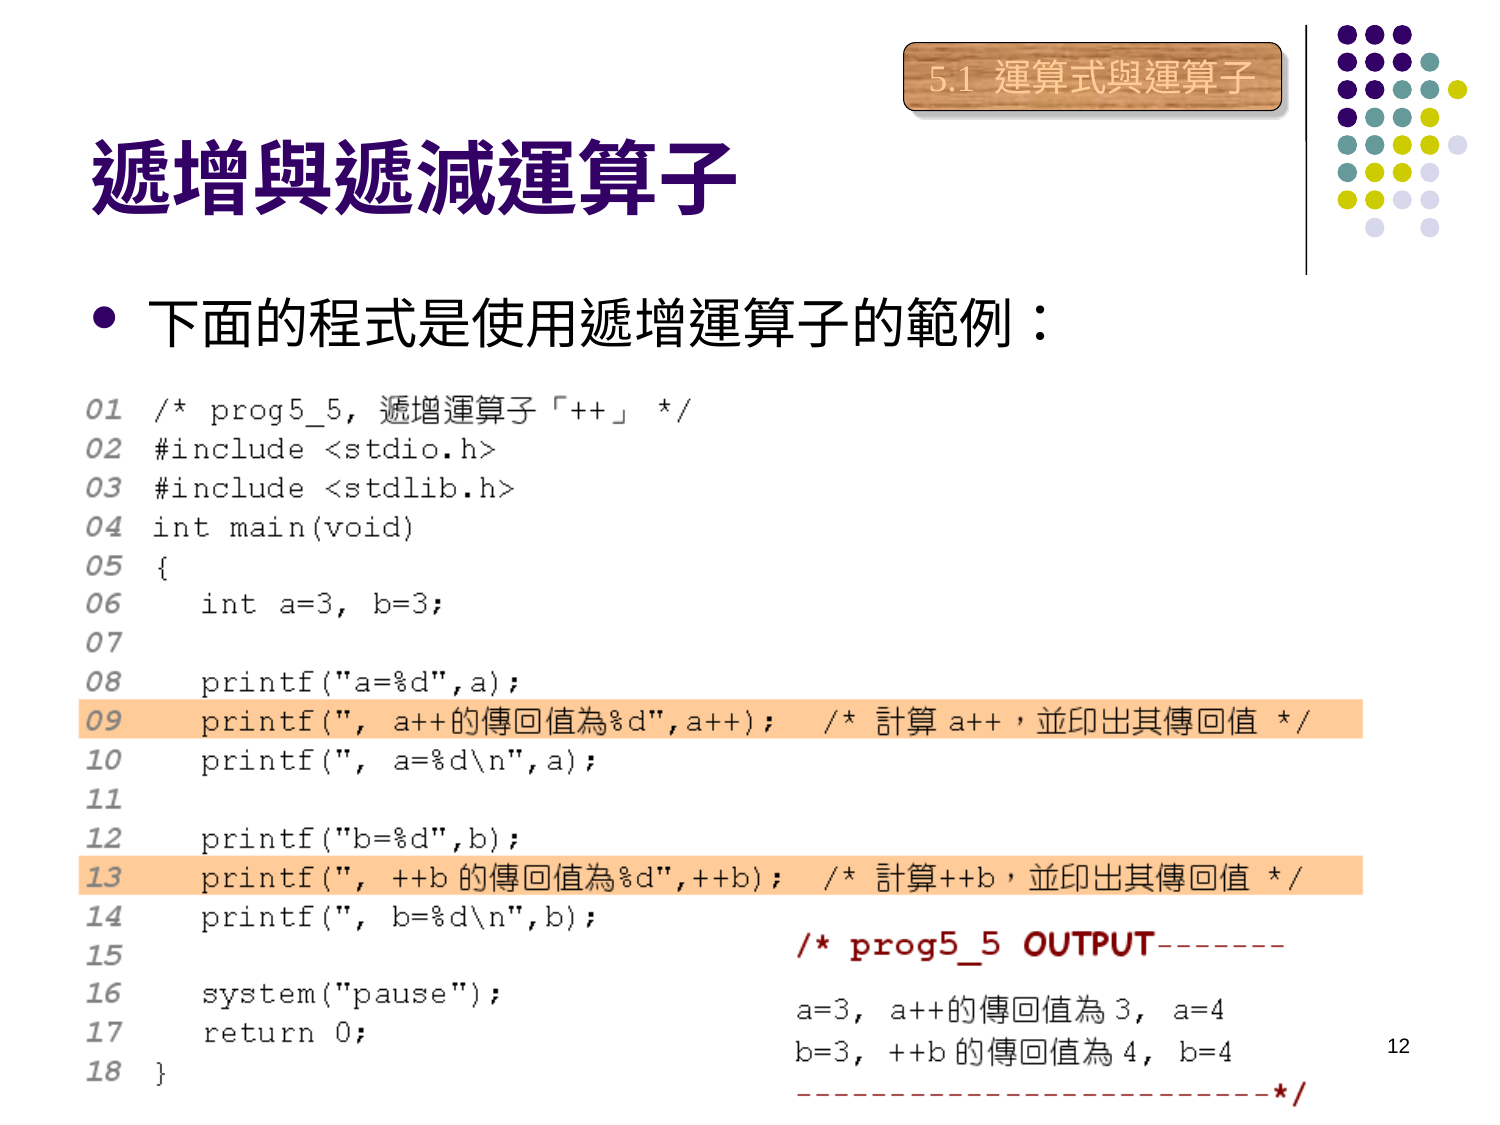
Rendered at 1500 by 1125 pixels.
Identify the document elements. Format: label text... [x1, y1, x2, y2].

slide_number 12 [1372, 1024, 1426, 1101]
title 遞增與遞減運算子 [75, 20, 1313, 233]
picture [76, 385, 1371, 1118]
text_box 5.1 運算式與運算子 [903, 42, 1282, 111]
list 下面的程式是使用遞增運算子的範例： [75, 282, 1425, 368]
